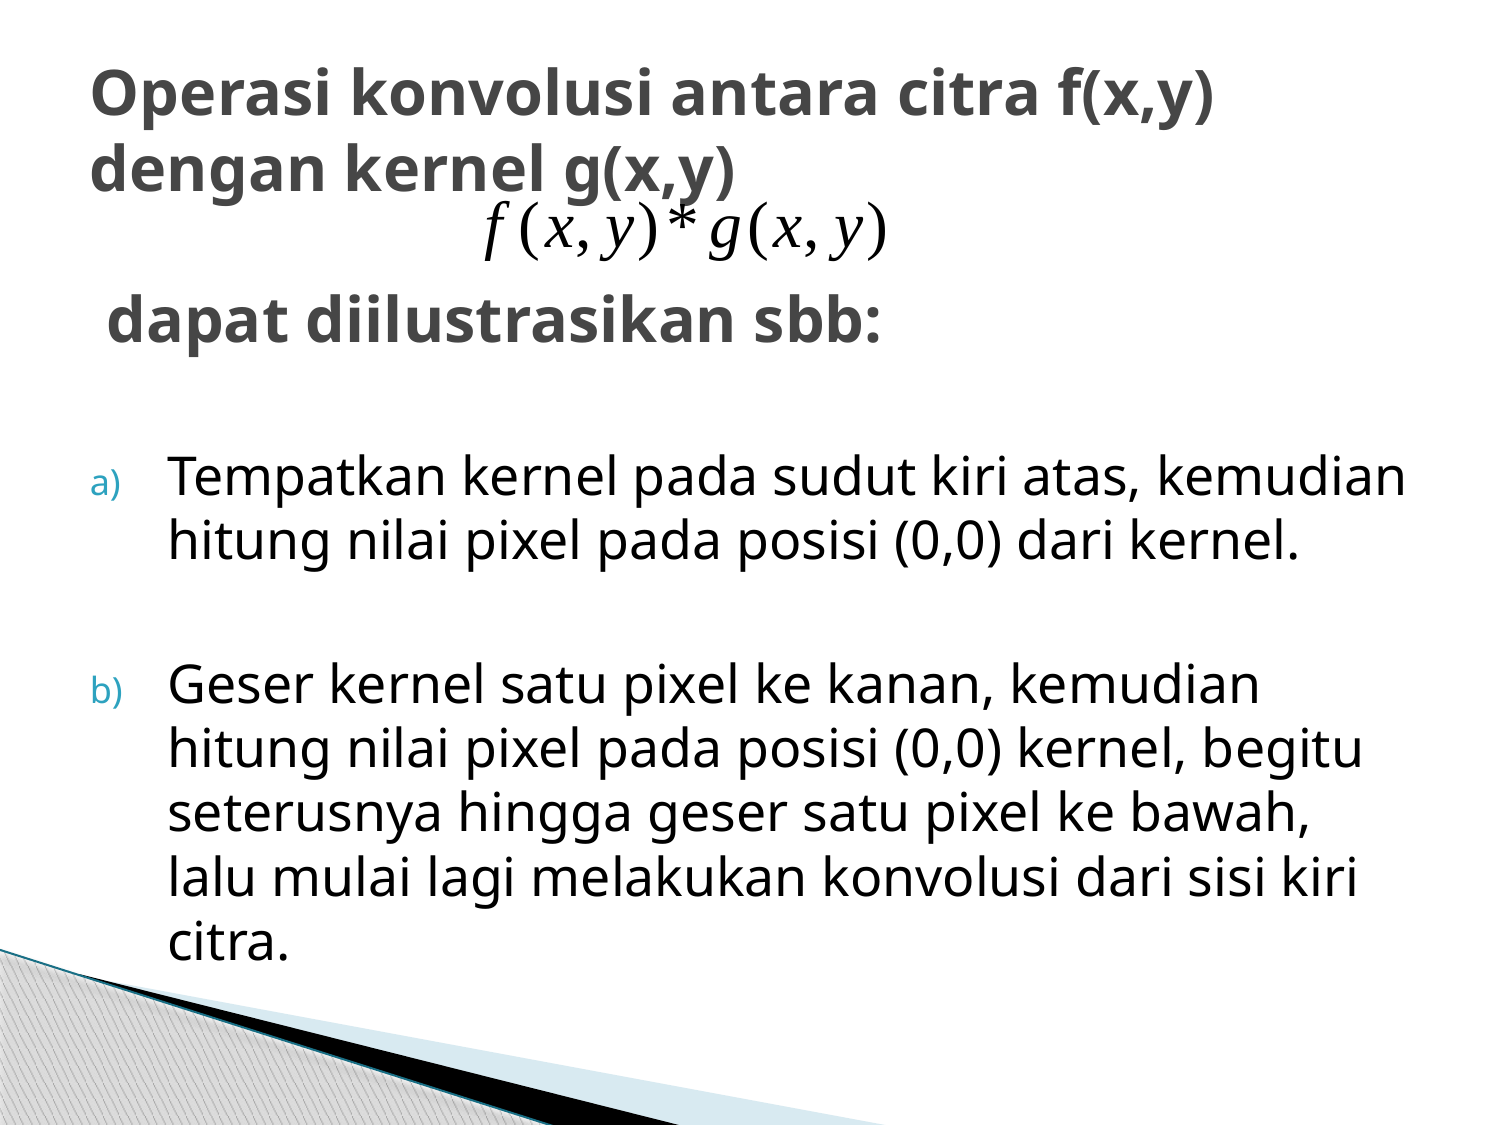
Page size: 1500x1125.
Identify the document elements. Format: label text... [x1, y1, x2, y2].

list Tempatkan kernel pada sudut kiri atas, kemudian hitung nilai pixel pada posisi (0,0) dari kernel. Geser kernel satu pixel ke kanan, kemudian hitung nilai pixel pada posisi (0,0) kernel, begitu seterusnya hingga geser satu pixel ke bawah, lalu mulai lagi melakukan konvolusi dari sisi kiri citra. [75, 362, 1425, 1005]
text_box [462, 187, 901, 276]
title Operasi konvolusi antara citra f(x,y) dengan kernel g(x,y) dapat diilustrasikan sbb: [75, 45, 1425, 362]
